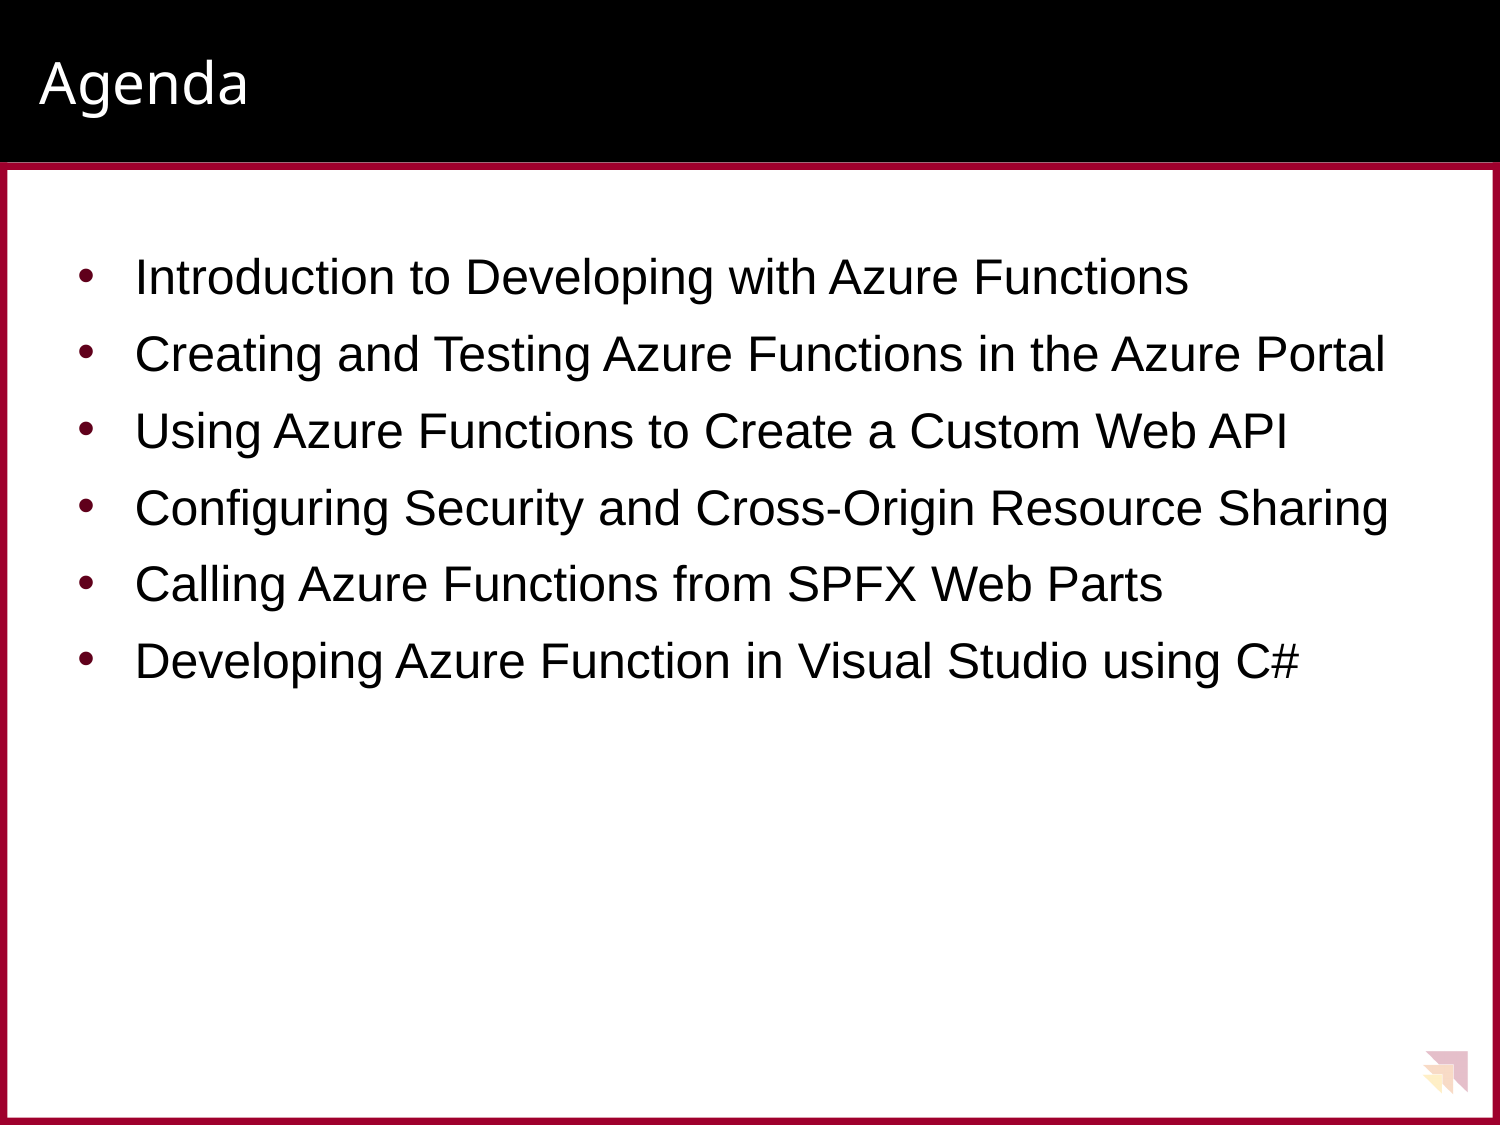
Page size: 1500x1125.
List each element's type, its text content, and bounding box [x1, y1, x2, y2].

list Introduction to Developing with Azure Functions Creating and Testing Azure Functions in the Azure Portal Using Azure Functions to Create a Custom Web API Configuring Security and Cross-Origin Resource Sharing Calling Azure Functions from SPFX Web Parts Developing Azure Function in Visual Studio using C# [62, 237, 1438, 1088]
title Agenda [24, 12, 1438, 150]
